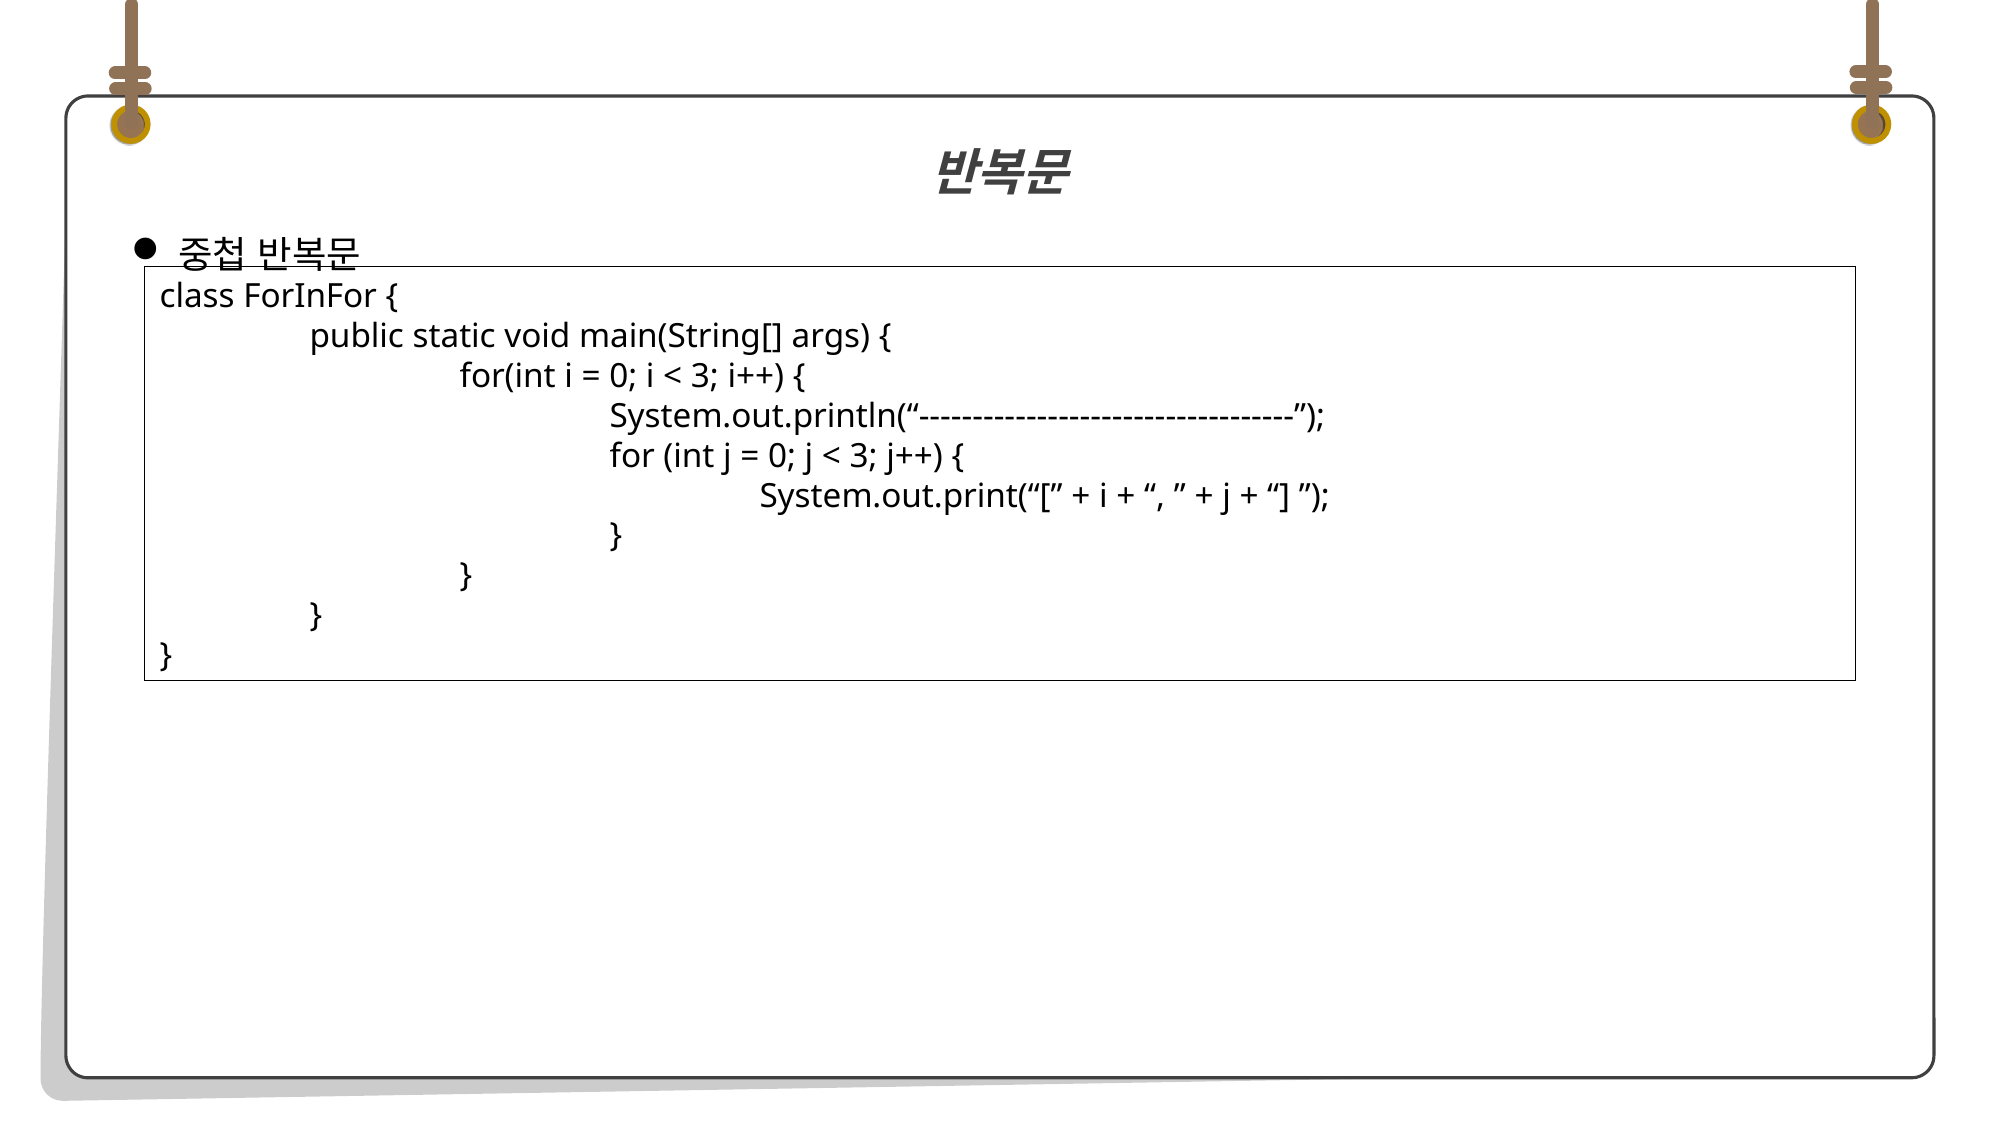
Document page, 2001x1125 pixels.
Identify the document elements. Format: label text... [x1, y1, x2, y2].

text_box 중첩 반복문 [64, 94, 1935, 1079]
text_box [115, 4, 146, 123]
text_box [1855, 4, 1886, 123]
text_box 반복문 [500, 103, 1500, 209]
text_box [1854, 107, 1889, 141]
text_box class ForInFor { public static void main(String[] args) { for(int i = 0; i < 3; i++) { System.out.println(“-----------------------------------”); for (int j = 0; j < 3; j++) { System.out.print(“[” + i + “, ” + j + “] ”); } } } } [144, 266, 1856, 681]
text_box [114, 107, 148, 141]
text_box [39, 237, 1415, 1102]
